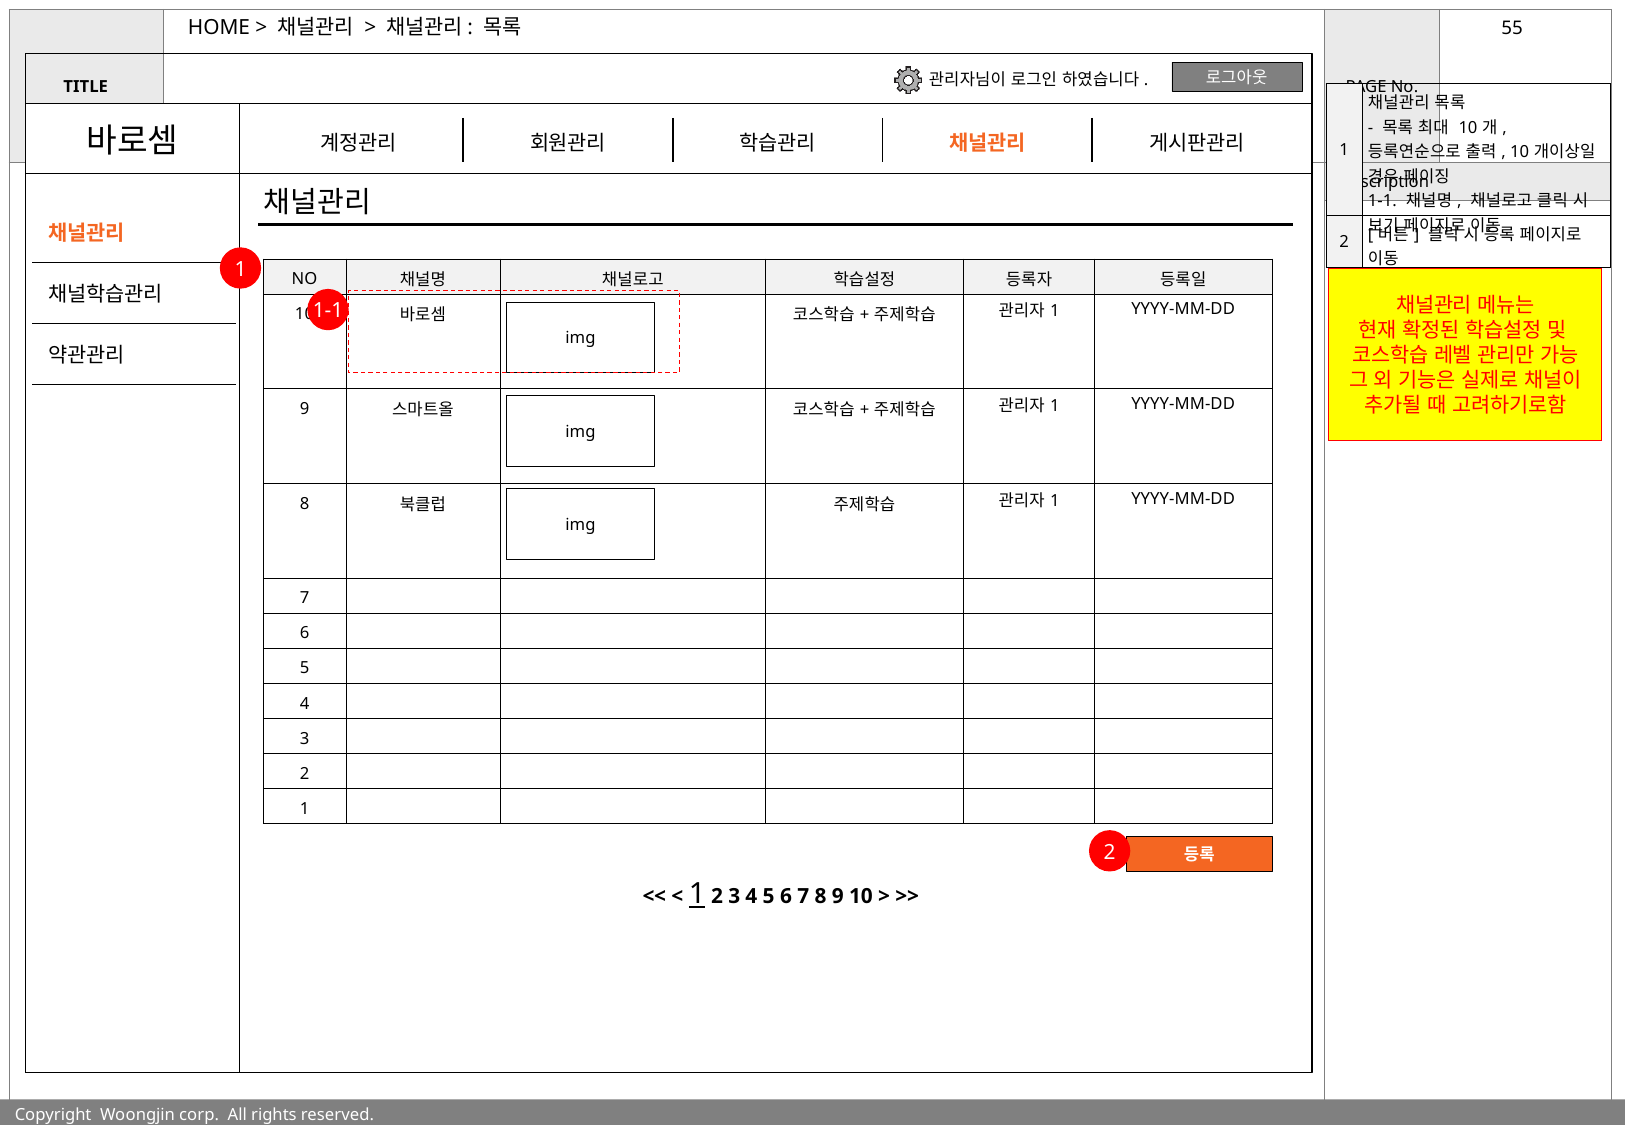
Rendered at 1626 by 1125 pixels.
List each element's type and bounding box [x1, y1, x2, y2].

table_cell [1095, 789, 1272, 823]
table_header [347, 260, 500, 294]
table_header [34, 202, 234, 262]
table_cell [1095, 295, 1272, 388]
table_cell [964, 649, 1094, 683]
table_cell [264, 719, 346, 753]
table_cell [766, 754, 963, 788]
table_cell [501, 579, 765, 613]
text_box [1328, 268, 1602, 441]
table_cell [501, 484, 765, 578]
table_cell [964, 295, 1094, 388]
table_cell [964, 614, 1094, 648]
table_cell [1095, 719, 1272, 753]
table_header [264, 260, 346, 294]
table_cell [766, 579, 963, 613]
table_cell [964, 754, 1094, 788]
table_cell [1095, 389, 1272, 483]
table_header [1363, 84, 1610, 215]
text_box [263, 830, 1299, 917]
table_header [1327, 84, 1362, 215]
text_box [505, 487, 656, 562]
table_cell [501, 789, 765, 823]
table_cell [264, 484, 346, 578]
table_cell [264, 649, 346, 683]
text_box [928, 60, 1304, 94]
table_cell [766, 684, 963, 718]
table_cell [766, 389, 963, 483]
text_box [307, 288, 680, 375]
table_header [883, 120, 1091, 156]
picture [894, 66, 923, 95]
table_cell [347, 318, 500, 388]
table_header [964, 260, 1094, 294]
table_header [501, 260, 765, 294]
table_header [464, 120, 672, 156]
table_cell [766, 484, 963, 578]
table_cell [964, 684, 1094, 718]
table_cell [347, 789, 500, 823]
table_cell [501, 754, 765, 788]
table_cell [347, 754, 500, 788]
table_header [1095, 260, 1272, 294]
table_cell [264, 614, 346, 648]
text_box [25, 103, 1313, 1073]
table_cell [766, 614, 963, 648]
table_cell [347, 484, 500, 578]
table_cell [347, 614, 500, 648]
table_cell [964, 579, 1094, 613]
text_box [249, 175, 1294, 226]
table_cell [347, 684, 500, 718]
table_cell [501, 649, 765, 683]
table_cell [264, 789, 346, 823]
table_cell [964, 789, 1094, 823]
table_cell [766, 719, 963, 753]
table_cell [264, 684, 346, 718]
table_cell [501, 614, 765, 648]
text_box [505, 393, 656, 468]
table_cell [766, 295, 963, 388]
table_cell [1095, 484, 1272, 578]
table_cell [264, 295, 346, 388]
table_cell [1095, 684, 1272, 718]
table_cell [501, 684, 765, 718]
table_cell [964, 719, 1094, 753]
table_cell [34, 324, 234, 384]
table_cell [34, 263, 234, 323]
table_cell [1095, 614, 1272, 648]
table_cell [347, 389, 500, 483]
table_cell [264, 579, 346, 613]
table_header [254, 120, 462, 156]
text_box [176, 13, 522, 39]
table_cell [766, 789, 963, 823]
table_cell [1095, 579, 1272, 613]
table_cell [964, 484, 1094, 578]
table_cell [1363, 216, 1610, 267]
table_cell [264, 389, 346, 483]
table_cell [1095, 754, 1272, 788]
table_cell [766, 649, 963, 683]
table_cell [1095, 649, 1272, 683]
table_cell [347, 719, 500, 753]
table_cell [501, 295, 765, 388]
table_cell [1327, 216, 1362, 267]
table_cell [501, 719, 765, 753]
table_cell [264, 754, 346, 788]
table_cell [347, 649, 500, 683]
table_header [766, 260, 963, 294]
table_header [674, 120, 882, 156]
table_cell [501, 389, 765, 483]
table_cell [964, 389, 1094, 483]
table_cell [347, 579, 500, 613]
table_header [1093, 120, 1301, 156]
